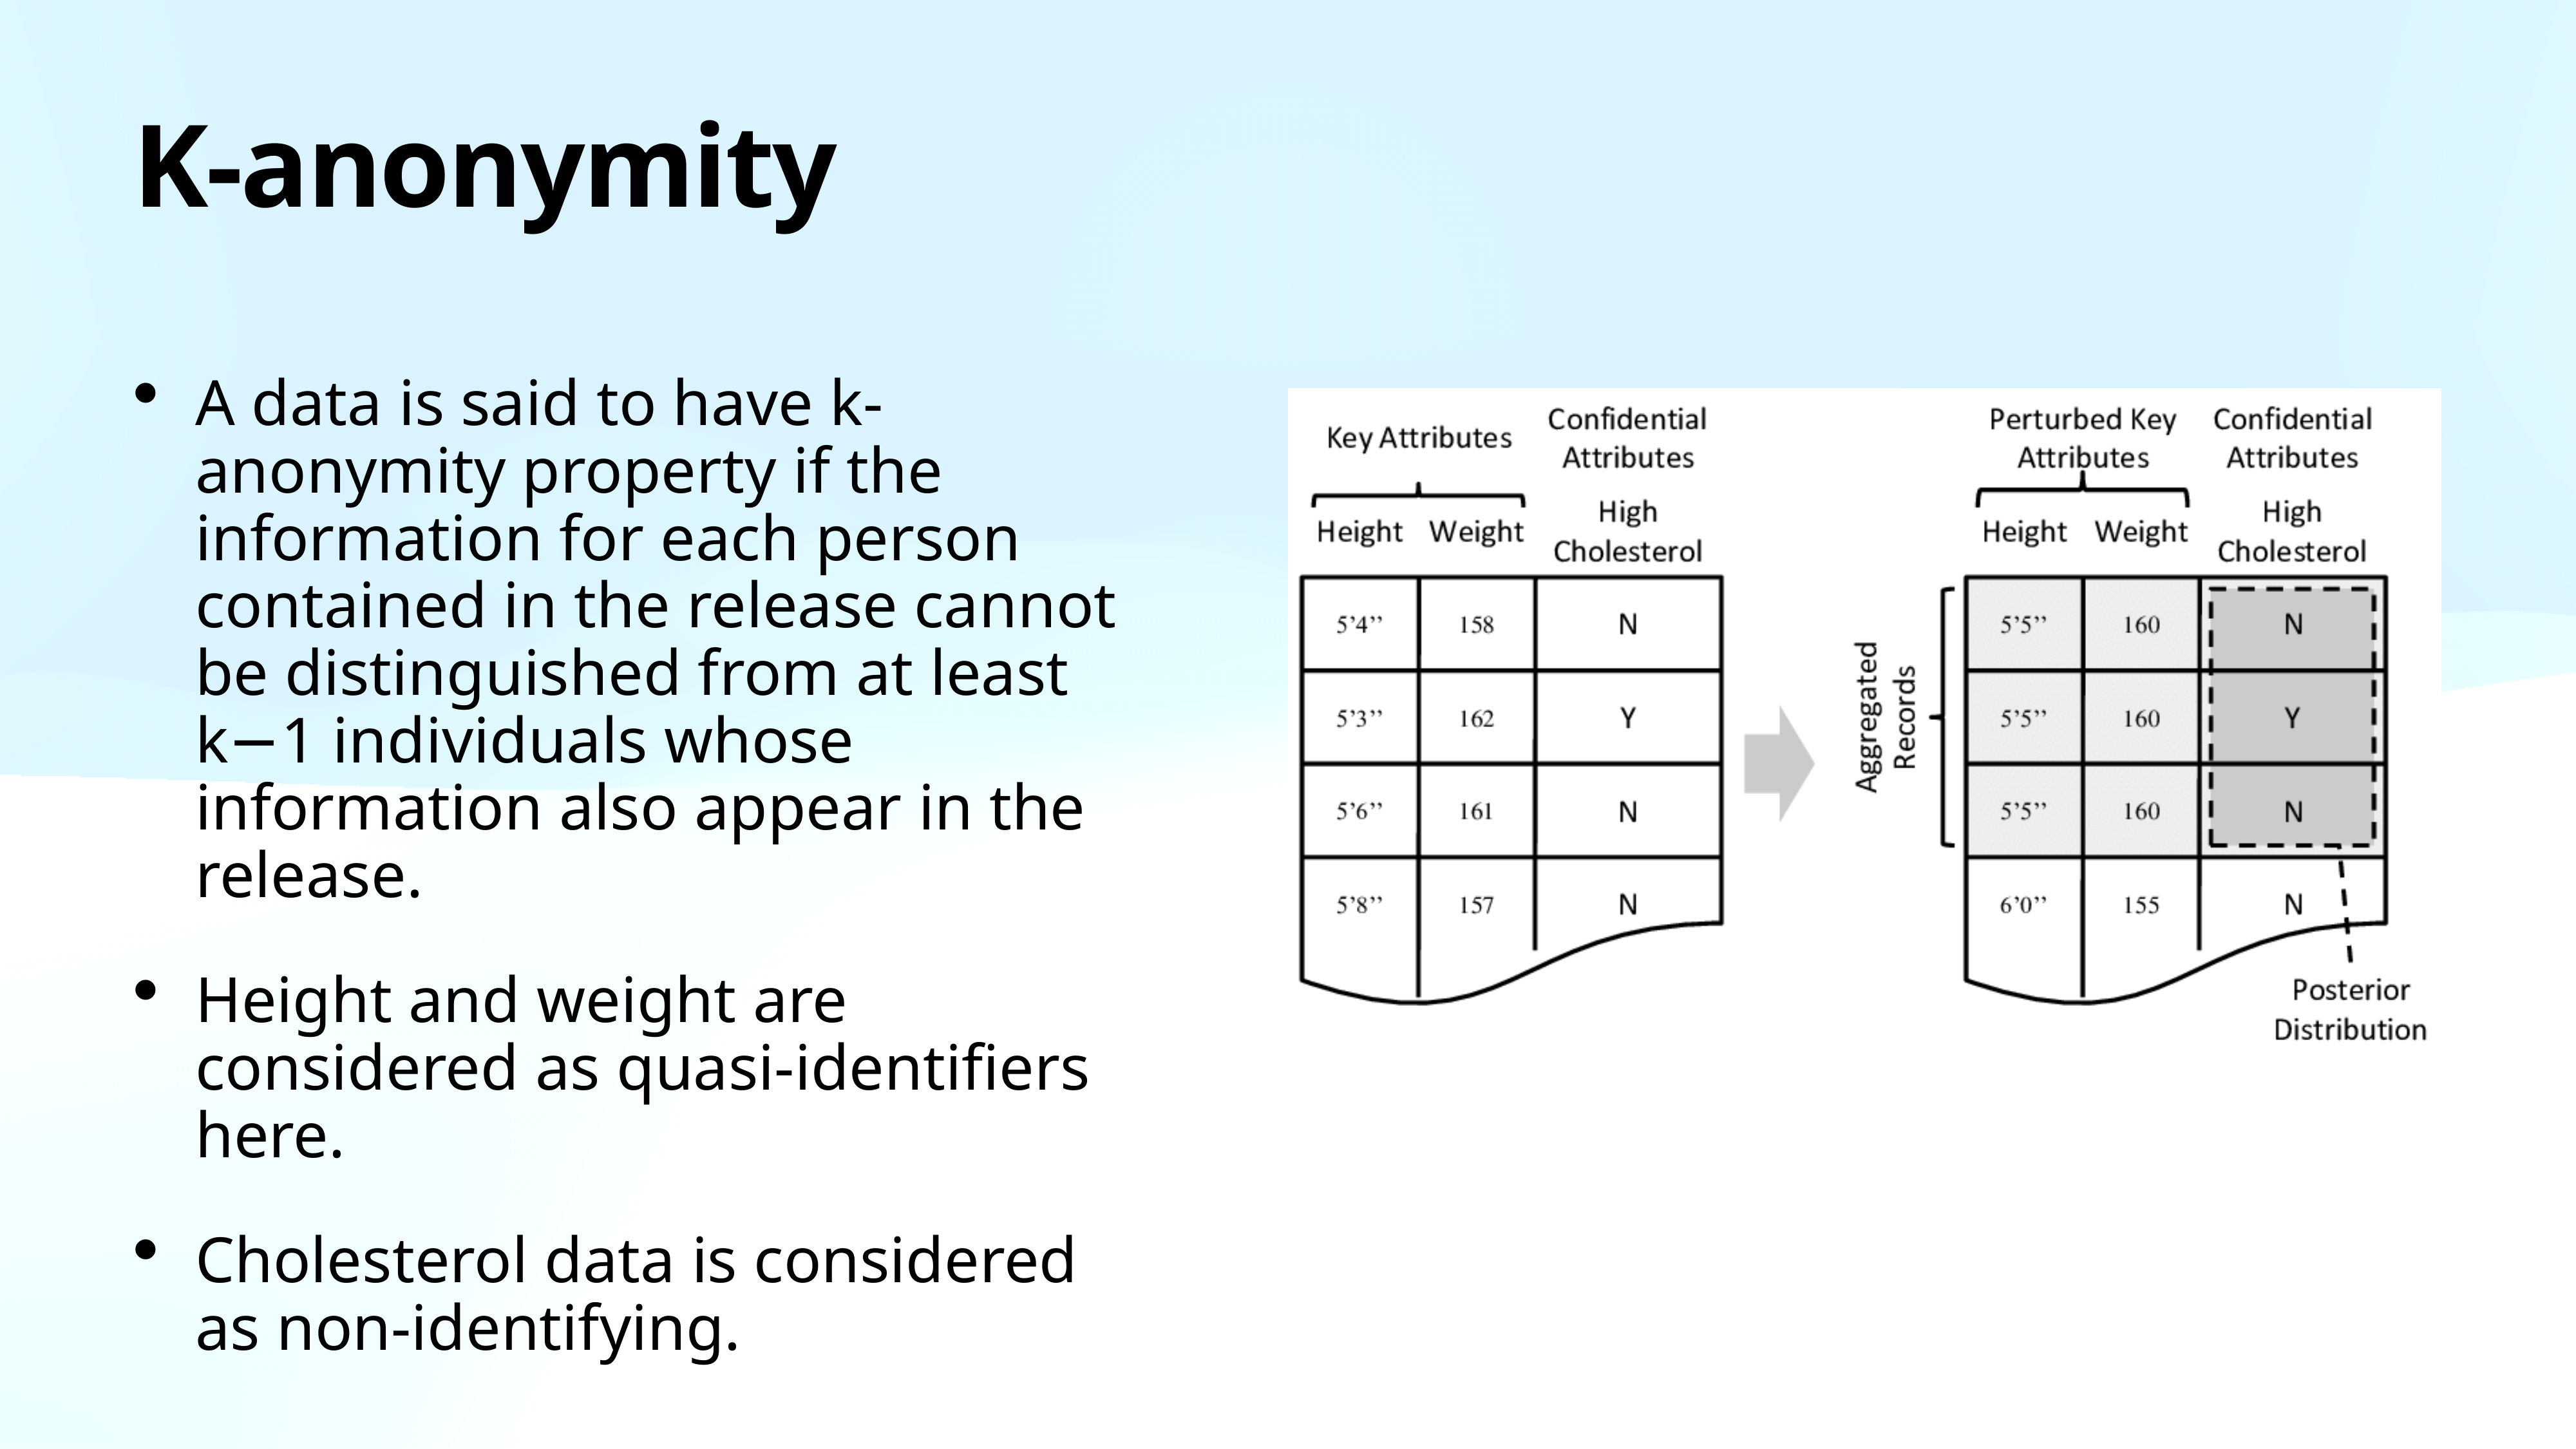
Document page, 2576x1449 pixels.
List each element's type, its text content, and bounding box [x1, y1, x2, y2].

list A data is said to have k-anonymity property if the information for each person contained in the release cannot be distinguished from at least k−1 individuals whose information also appear in the release. Height and weight are considered as quasi-identifiers here. Cholesterol data is considered as non-identifying. [127, 366, 1161, 1239]
title K-anonymity [127, 113, 1161, 266]
picture [0, 0, 2576, 1449]
